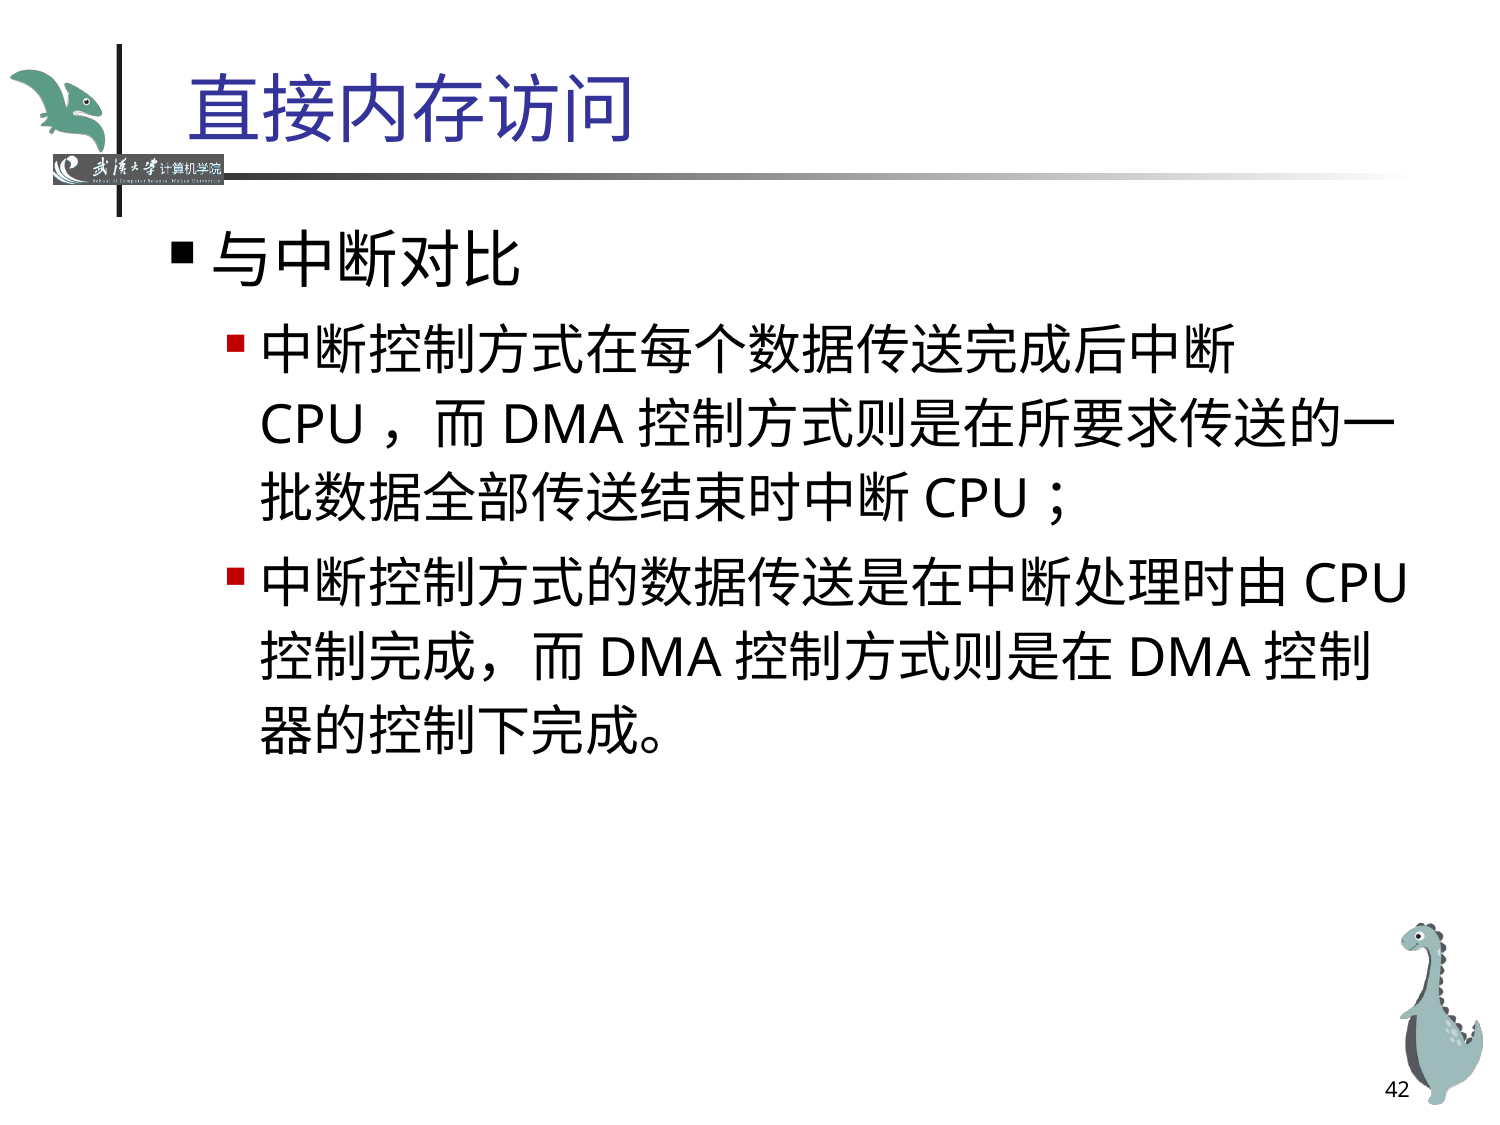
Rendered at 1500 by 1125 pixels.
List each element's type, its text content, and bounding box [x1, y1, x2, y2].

picture [1399, 922, 1484, 1105]
picture [10, 45, 224, 186]
list 与中断对比 中断控制方式在每个数据传送完成后中断CPU，而DMA控制方式则是在所要求传送的一批数据全部传送结束时中断CPU； 中断控制方式的数据传送是在中断处理时由CPU控制完成，而DMA控制方式则是在DMA控制器的控制下完成。 [153, 202, 1429, 1006]
title 直接内存访问 [171, 36, 1459, 160]
slide_number 42 [1112, 1037, 1426, 1113]
